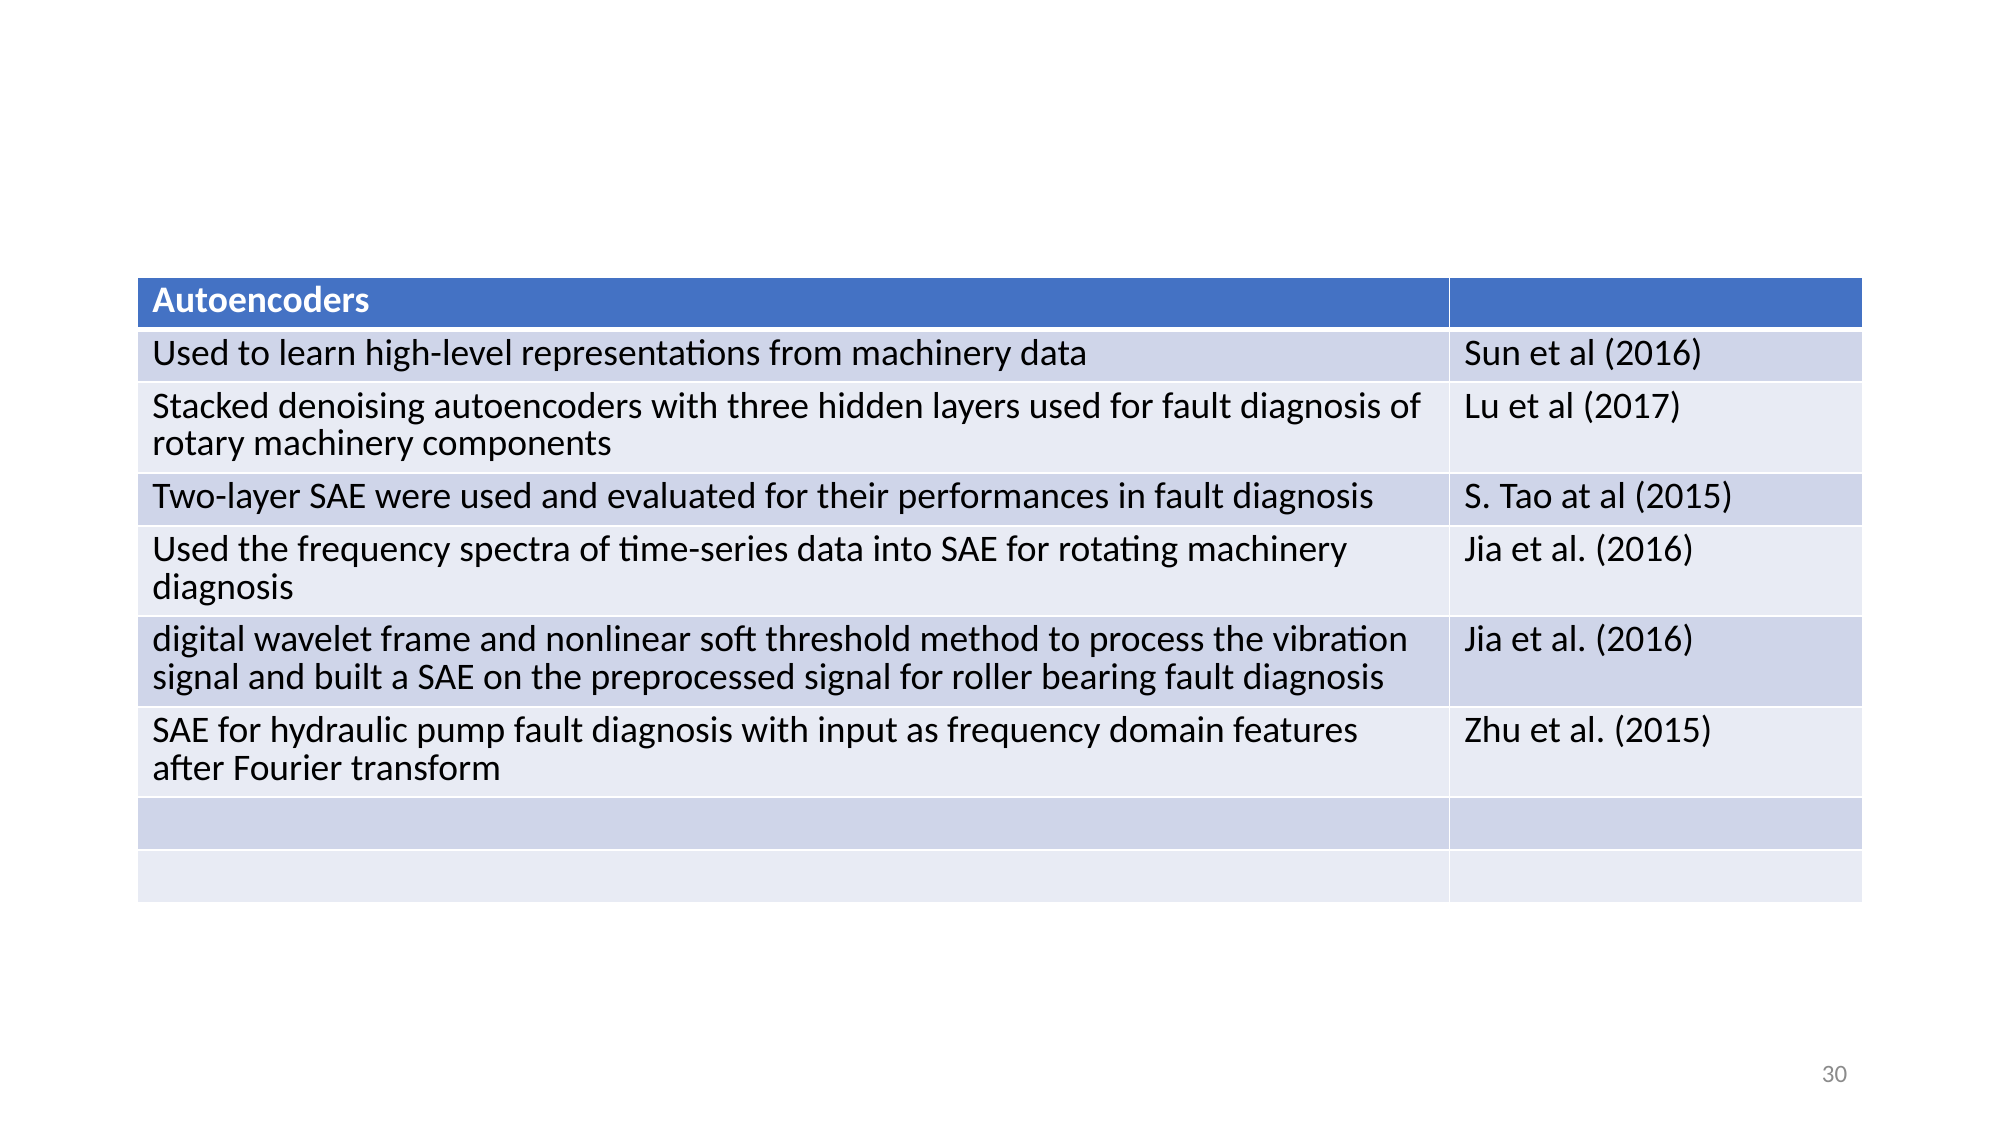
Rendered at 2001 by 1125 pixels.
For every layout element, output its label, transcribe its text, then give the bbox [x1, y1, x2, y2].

slide_number 30 [1412, 1042, 1863, 1103]
table_cell Zhu et al. (2015) [1450, 708, 1862, 796]
table_cell [1450, 851, 1862, 902]
table_cell [138, 851, 1449, 902]
table_cell Lu et al (2017) [1450, 383, 1862, 472]
table_header Autoencoders [138, 278, 1449, 327]
table_cell S. Tao at al (2015) [1450, 474, 1862, 525]
table_cell Two-layer SAE were used and evaluated for their performances in fault diagnosis [138, 474, 1449, 525]
table_cell [138, 798, 1449, 849]
table_cell Jia et al. (2016) [1450, 527, 1862, 615]
table_cell Used the frequency spectra of time-series data into SAE for rotating machinery diagnosis [138, 527, 1449, 615]
table_cell digital wavelet frame and nonlinear soft threshold method to process the vibration signal and built a SAE on the preprocessed signal for roller bearing fault diagnosis [138, 617, 1449, 706]
table_header [1450, 278, 1862, 327]
table_cell Sun et al (2016) [1450, 332, 1862, 381]
table_cell Jia et al. (2016) [1450, 617, 1862, 706]
table_cell Stacked denoising autoencoders with three hidden layers used for fault diagnosis of rotary machinery components [138, 383, 1449, 472]
table_cell [1450, 798, 1862, 849]
table_cell Used to learn high-level representations from machinery data [138, 332, 1449, 381]
table_cell SAE for hydraulic pump fault diagnosis with input as frequency domain features after Fourier transform [138, 708, 1449, 796]
